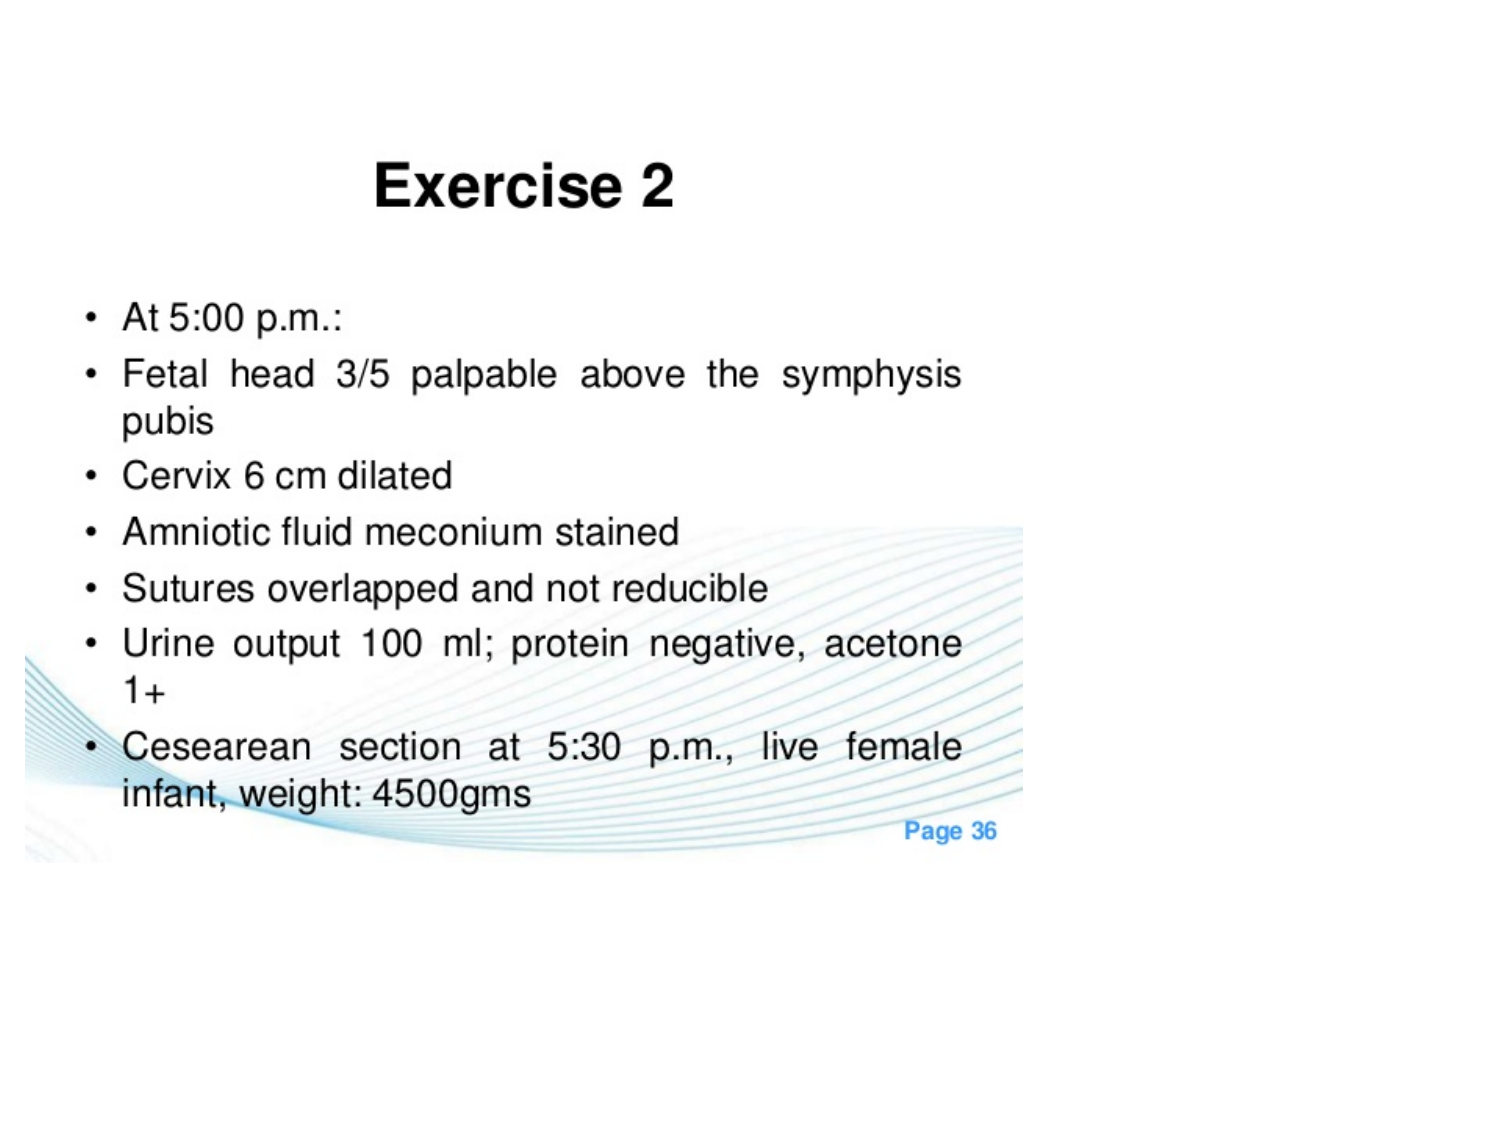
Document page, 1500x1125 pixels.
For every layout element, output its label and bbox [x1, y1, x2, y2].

picture [25, 113, 1023, 863]
